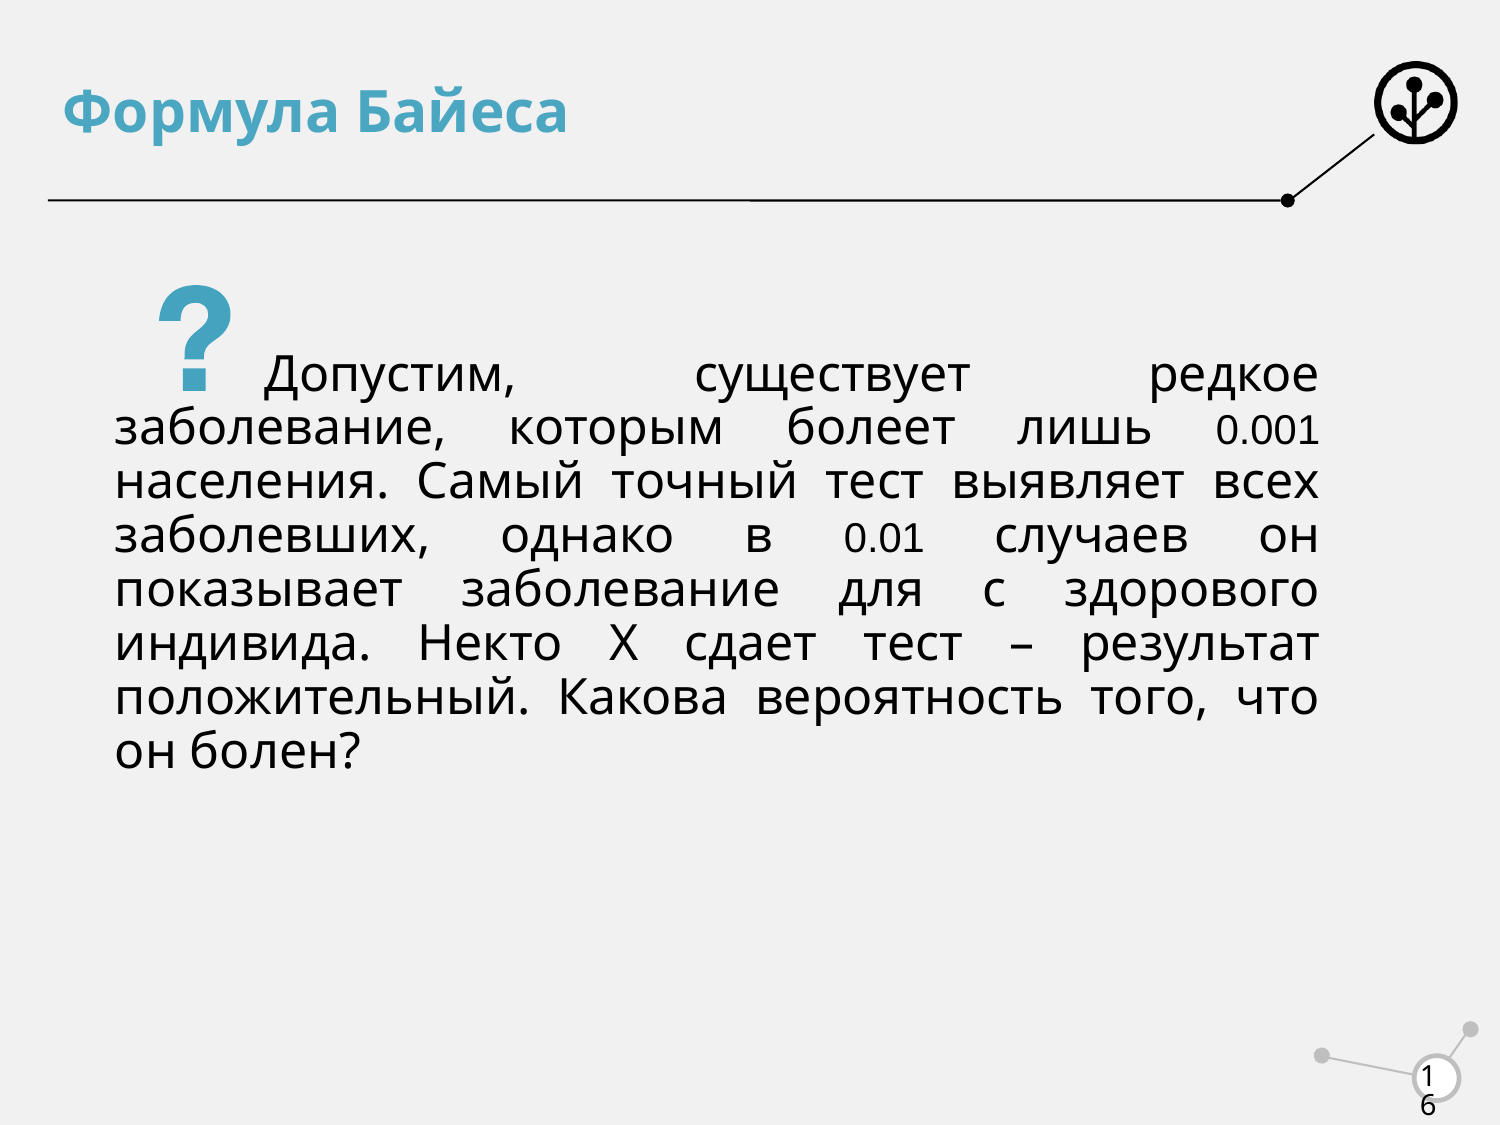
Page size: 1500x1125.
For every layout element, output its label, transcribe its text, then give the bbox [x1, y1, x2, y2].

picture [158, 285, 231, 391]
text_box [0, 0, 1500, 75]
slide_number 16 [1404, 1047, 1468, 1108]
list Допустим, существует редкое заболевание, которым болеет лишь 0.001 населения. Самый точный тест выявляет всех заболевших, однако в 0.01 случаев он показывает заболевание для с здорового индивида. Некто Х сдает тест – результат положительный. Какова вероятность того, что он болен? [100, 259, 1336, 1015]
picture [1363, 75, 1464, 185]
title Формула Байеса [47, 75, 1281, 185]
